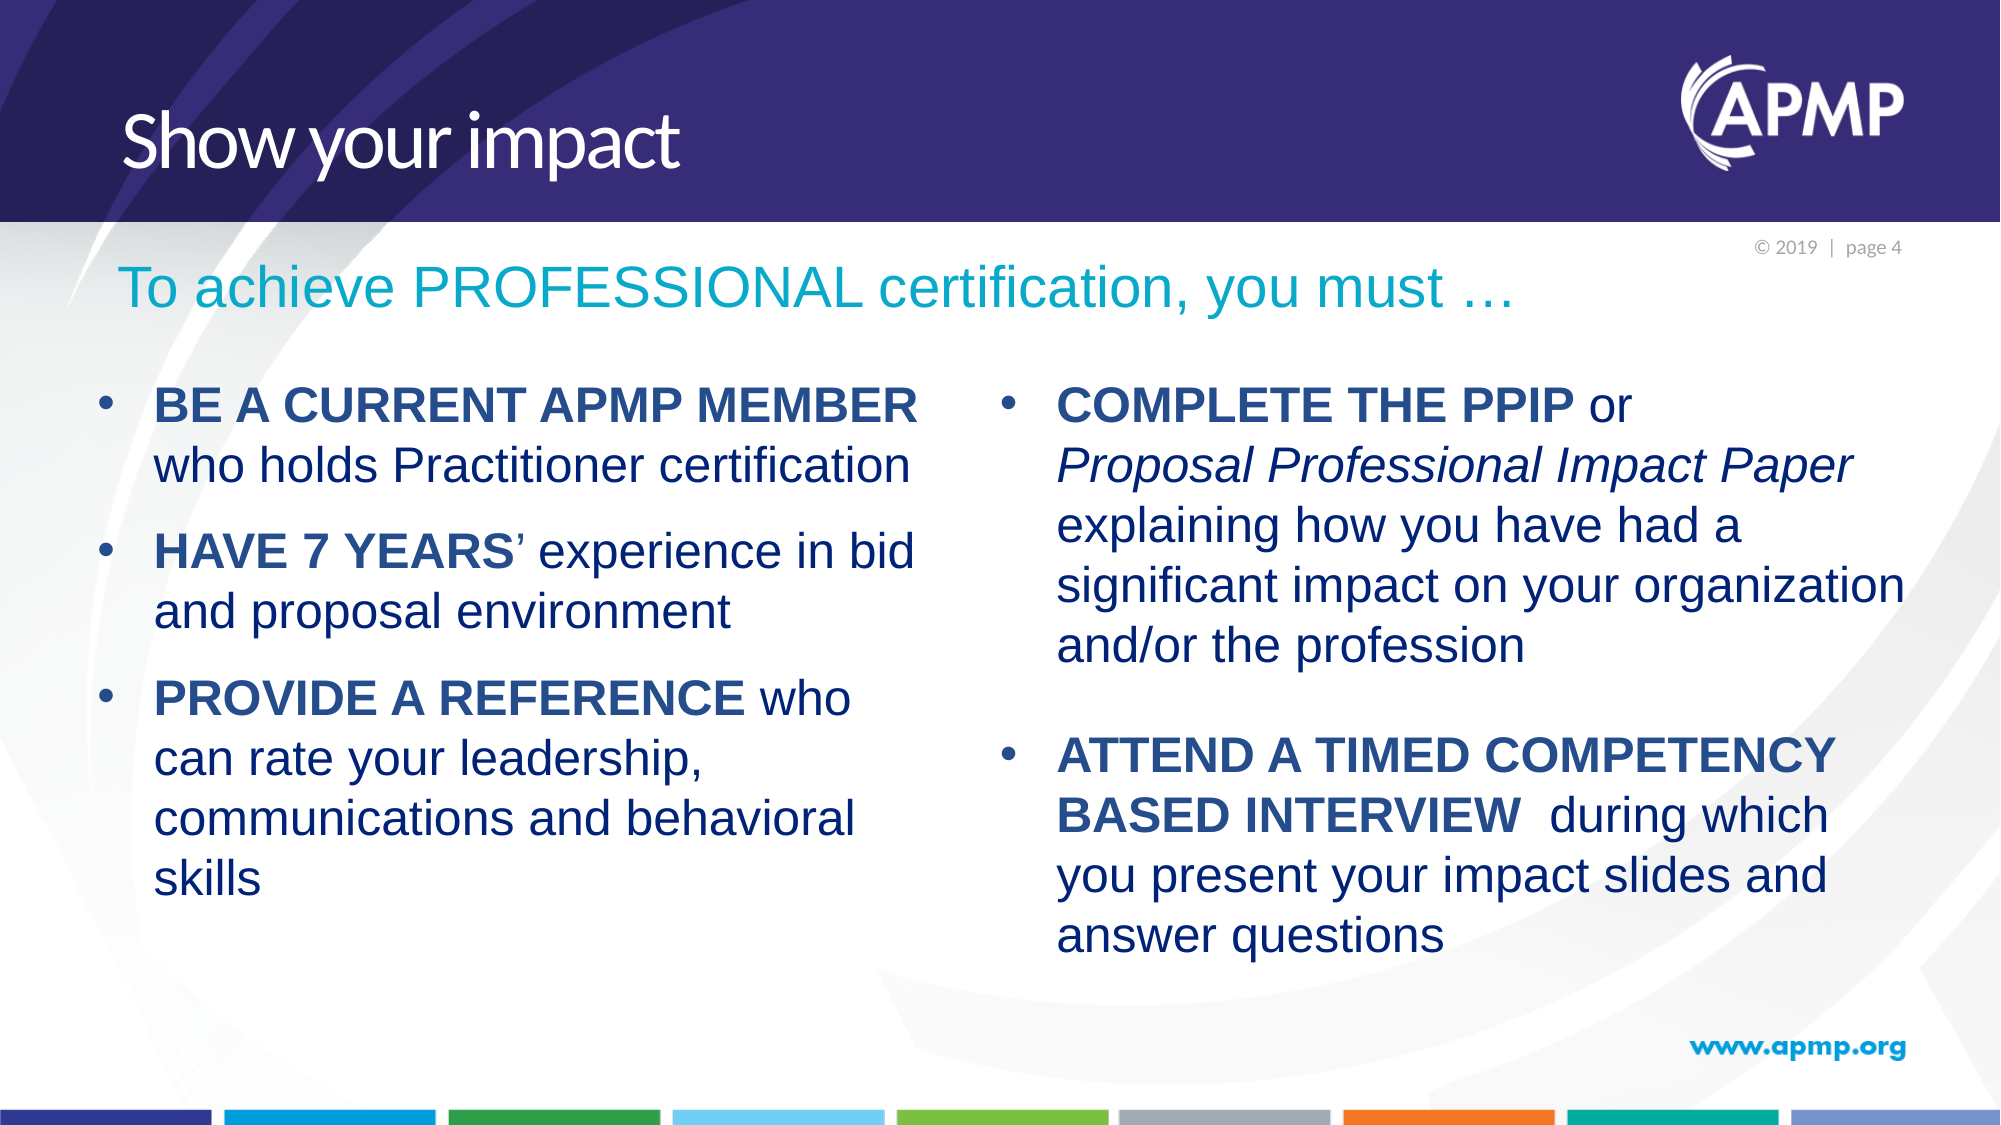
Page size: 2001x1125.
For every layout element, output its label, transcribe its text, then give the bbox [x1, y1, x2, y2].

title Show your impact [105, 32, 1907, 221]
text_box COMPLETE THE PPIP or Proposal Professional Impact Paper explaining how you have had a significant impact on your organization and/or the profession ATTEND A TIMED COMPETENCY BASED INTERVIEW during which you present your impact slides and answer questions [999, 372, 1909, 964]
text_box BE A CURRENT APMP MEMBER who holds Practitioner certification HAVE 7 YEARS’ experience in bid and proposal environment PROVIDE A REFERENCE who can rate your leadership, communications and behavioral skills [97, 372, 935, 906]
list To achieve PROFESSIONAL certification, you must … [102, 241, 1900, 895]
picture [0, 0, 2001, 1125]
